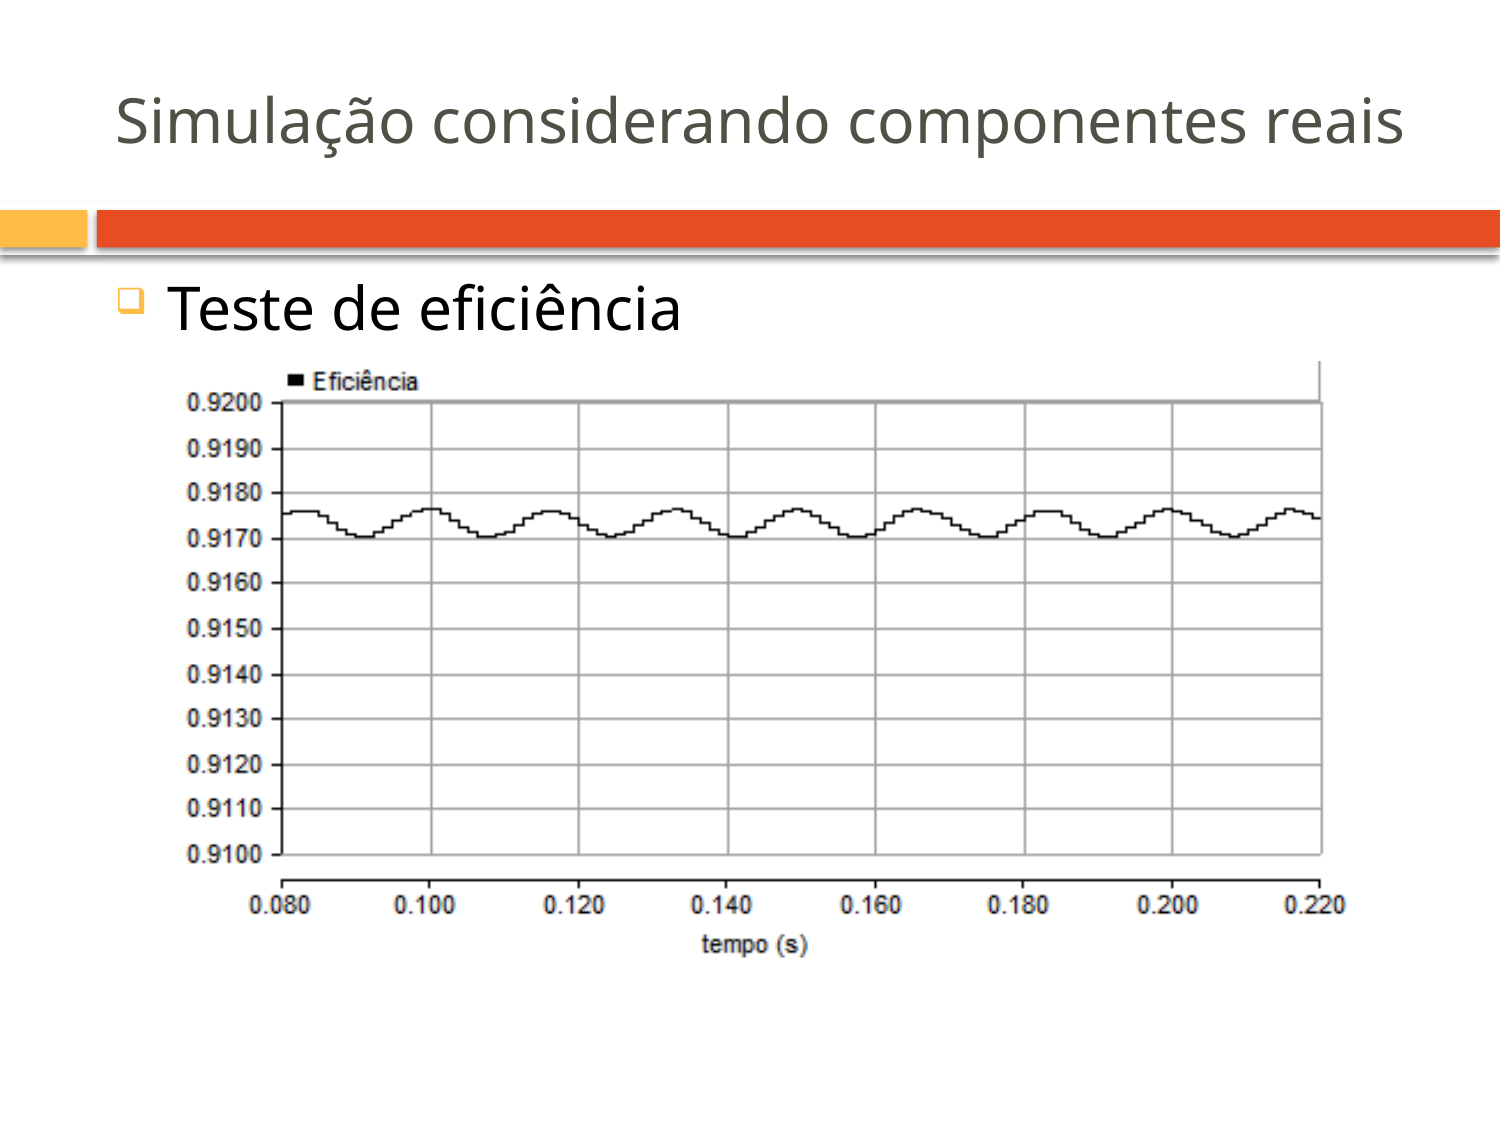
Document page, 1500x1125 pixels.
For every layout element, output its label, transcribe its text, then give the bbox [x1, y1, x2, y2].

list Teste de eficiência [100, 262, 1438, 1000]
title Simulação considerando componentes reais [100, 37, 1438, 200]
picture [170, 361, 1388, 965]
